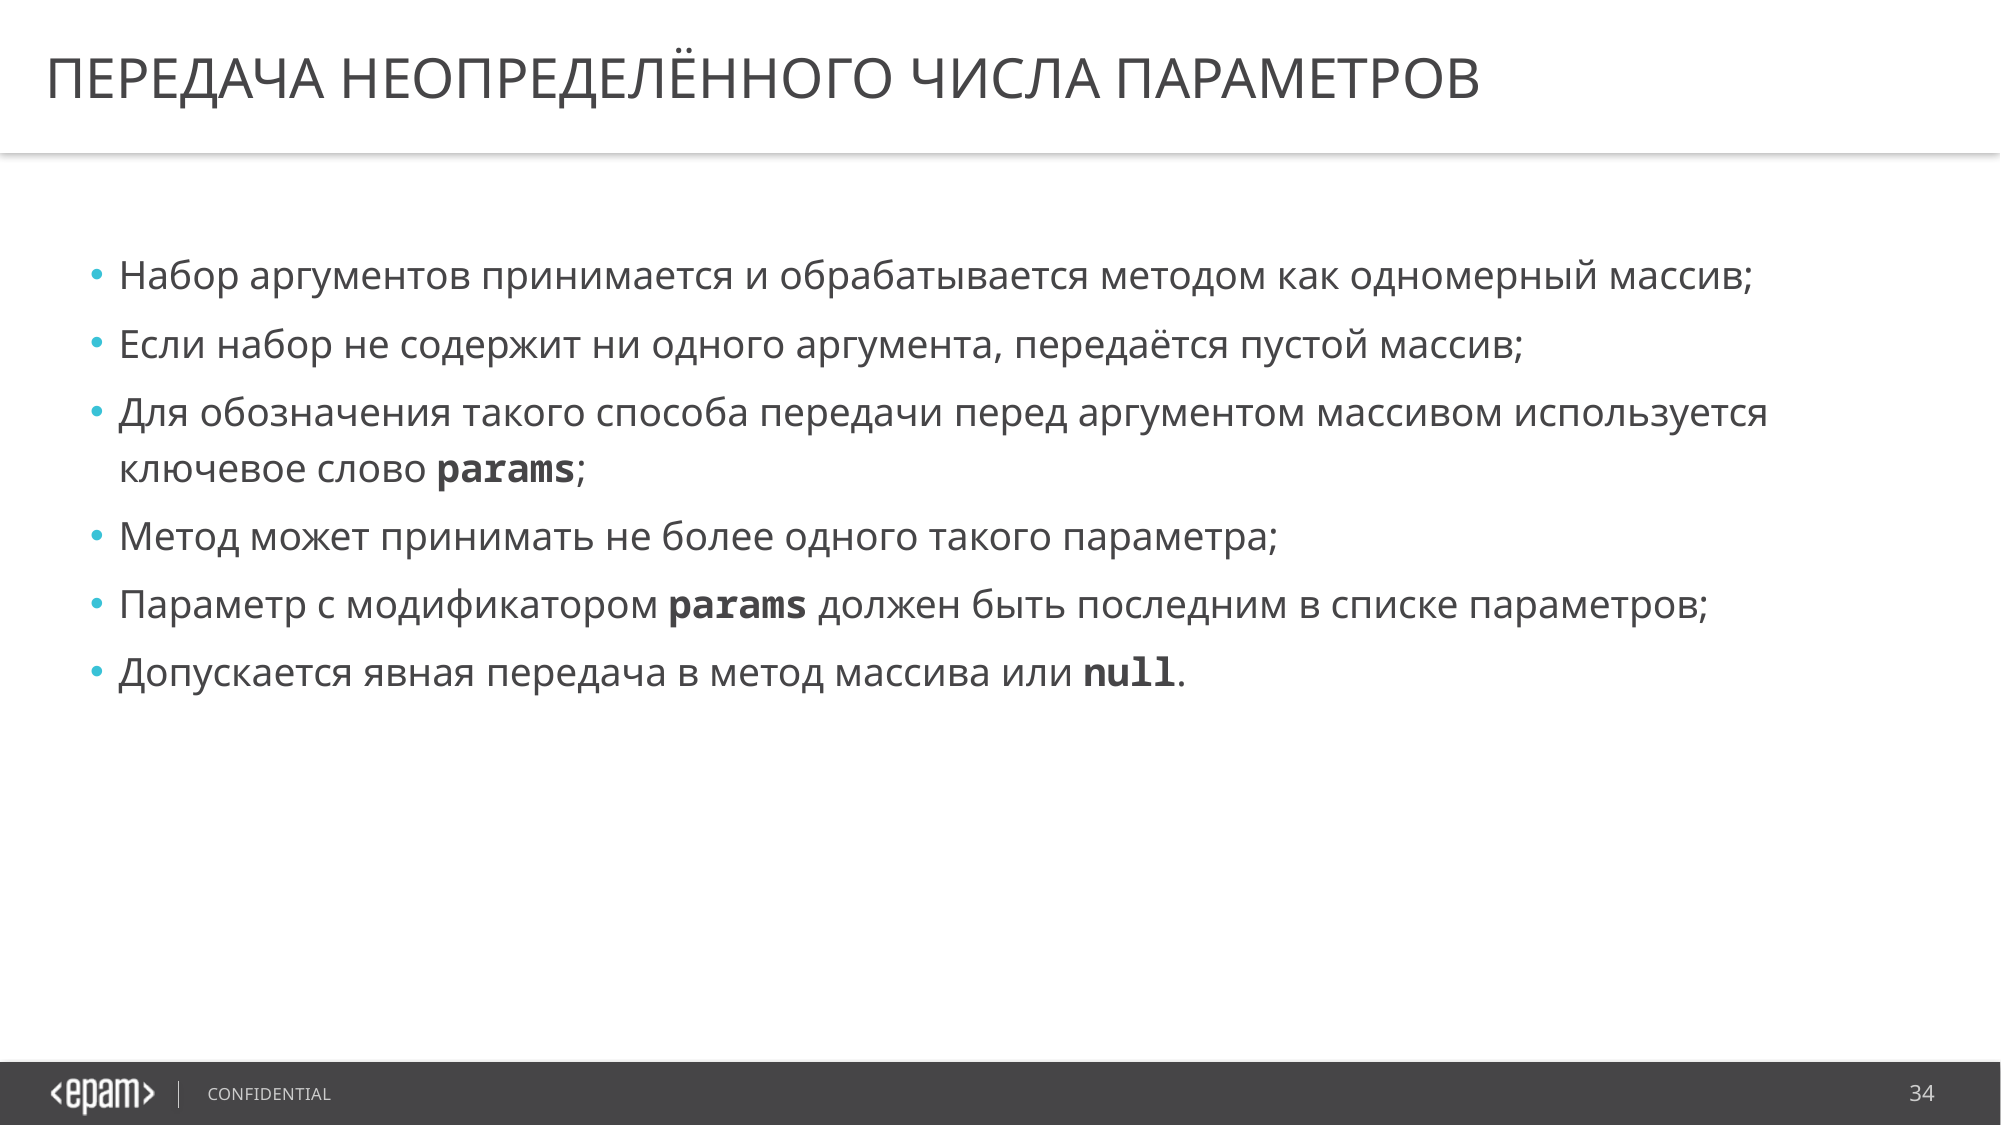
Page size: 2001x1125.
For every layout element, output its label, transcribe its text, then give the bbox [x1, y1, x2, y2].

picture [50, 1078, 155, 1116]
title Передача неопределённого числа параметров [0, 0, 2000, 153]
list Набор аргументов принимается и обрабатывается методом как одномерный массив; Если набор не содержит ни одного аргумента, передаётся пустой массив; Для обозначения такого способа передачи перед аргументом массивом используется ключевое слово params; Метод может принимать не более одного такого параметра; Параметр с модификатором params должен быть последним в списке параметров; Допускается явная передача в метод массива или null. [78, 236, 1903, 977]
